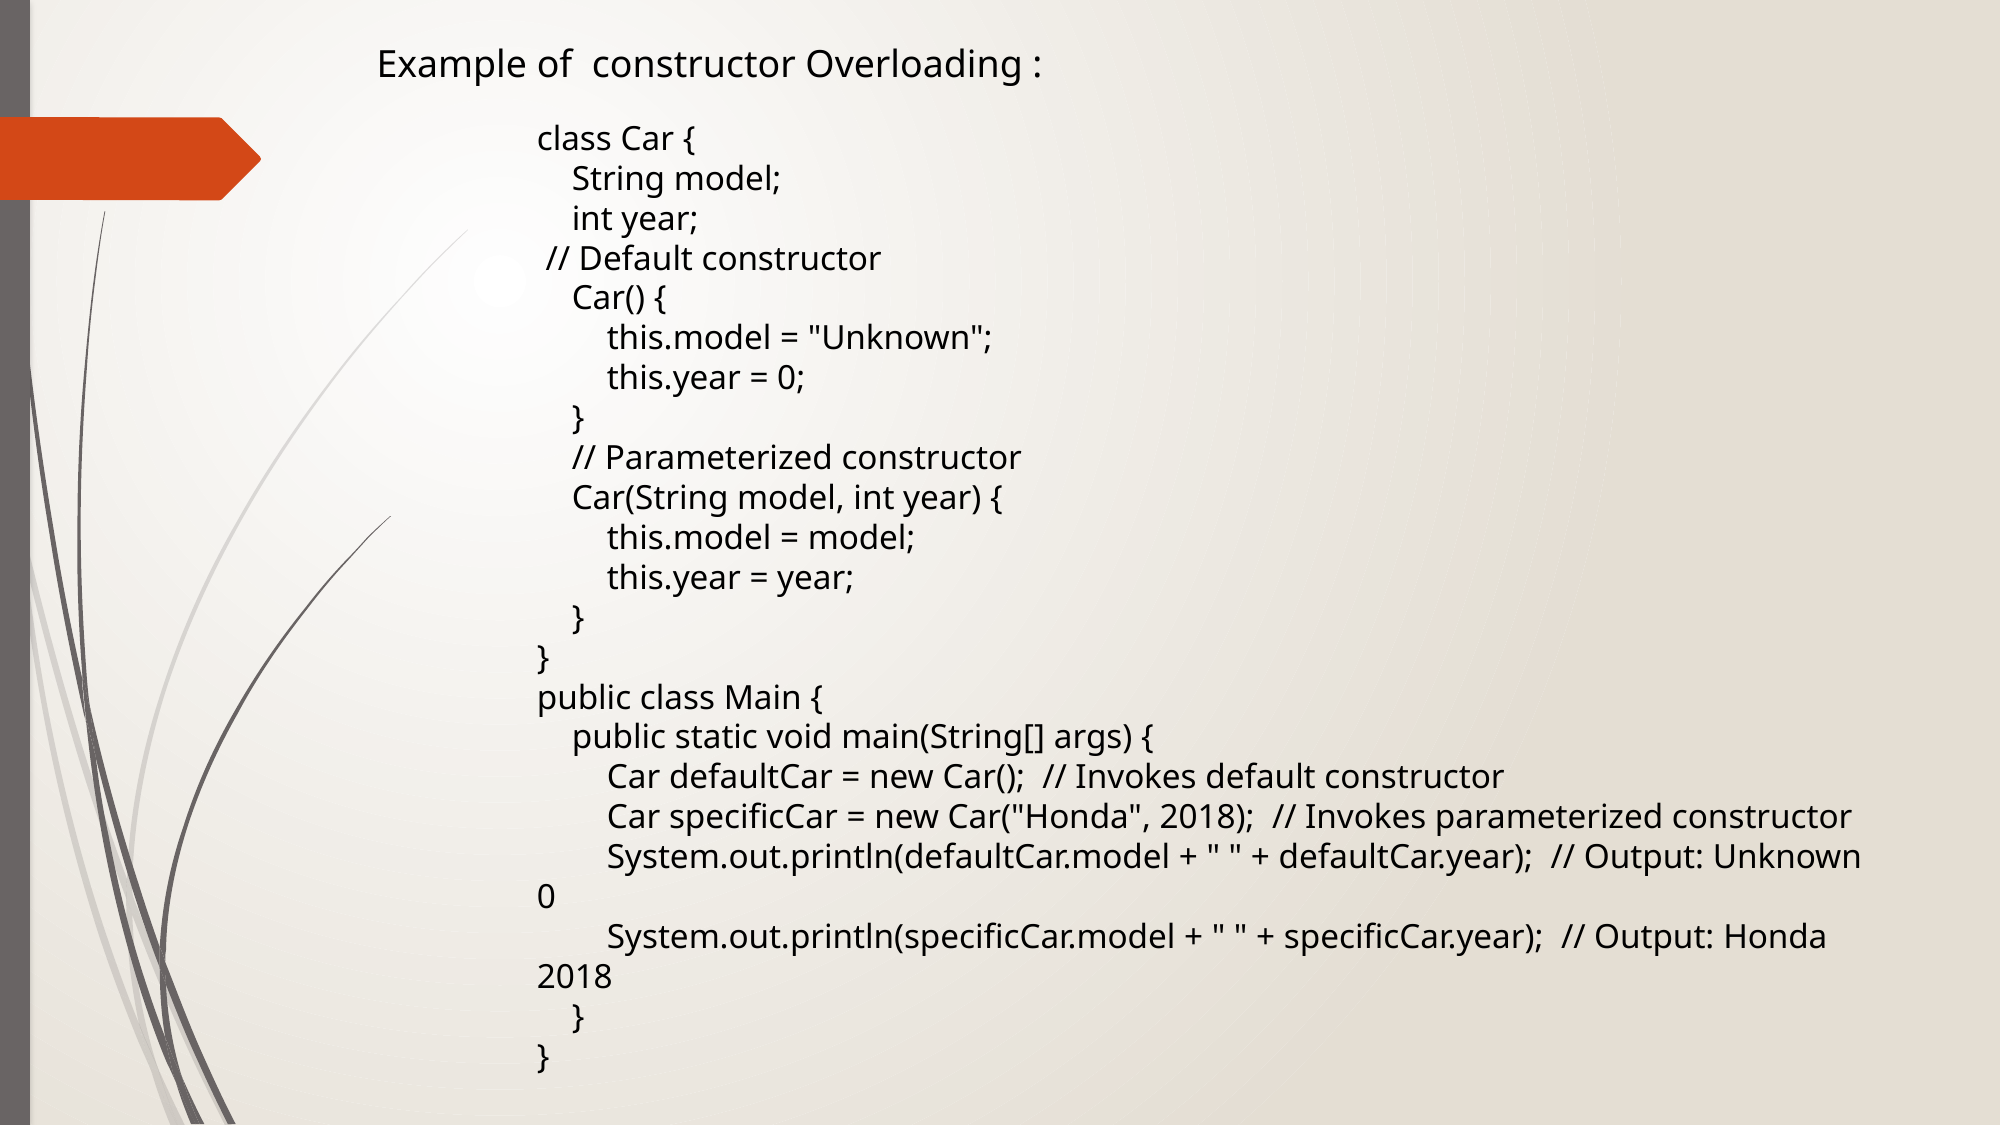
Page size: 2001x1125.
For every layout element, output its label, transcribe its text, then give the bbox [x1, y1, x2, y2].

text_box Example of constructor Overloading : [361, 33, 1059, 93]
text_box class Car { String model; int year; // Default constructor Car() { this.model = "Unknown"; this.year = 0; } // Parameterized constructor Car(String model, int year) { this.model = model; this.year = year; } } public class Main { public static void main(String[] args) { Car defaultCar = new Car(); // Invokes default constructor Car specificCar = new Car("Honda", 2018); // Invokes parameterized constructor System.out.println(defaultCar.model + " " + defaultCar.year); // Output: Unknown 0 System.out.println(specificCar.model + " " + specificCar.year); // Output: Honda 2018 } } [522, 109, 1885, 1083]
